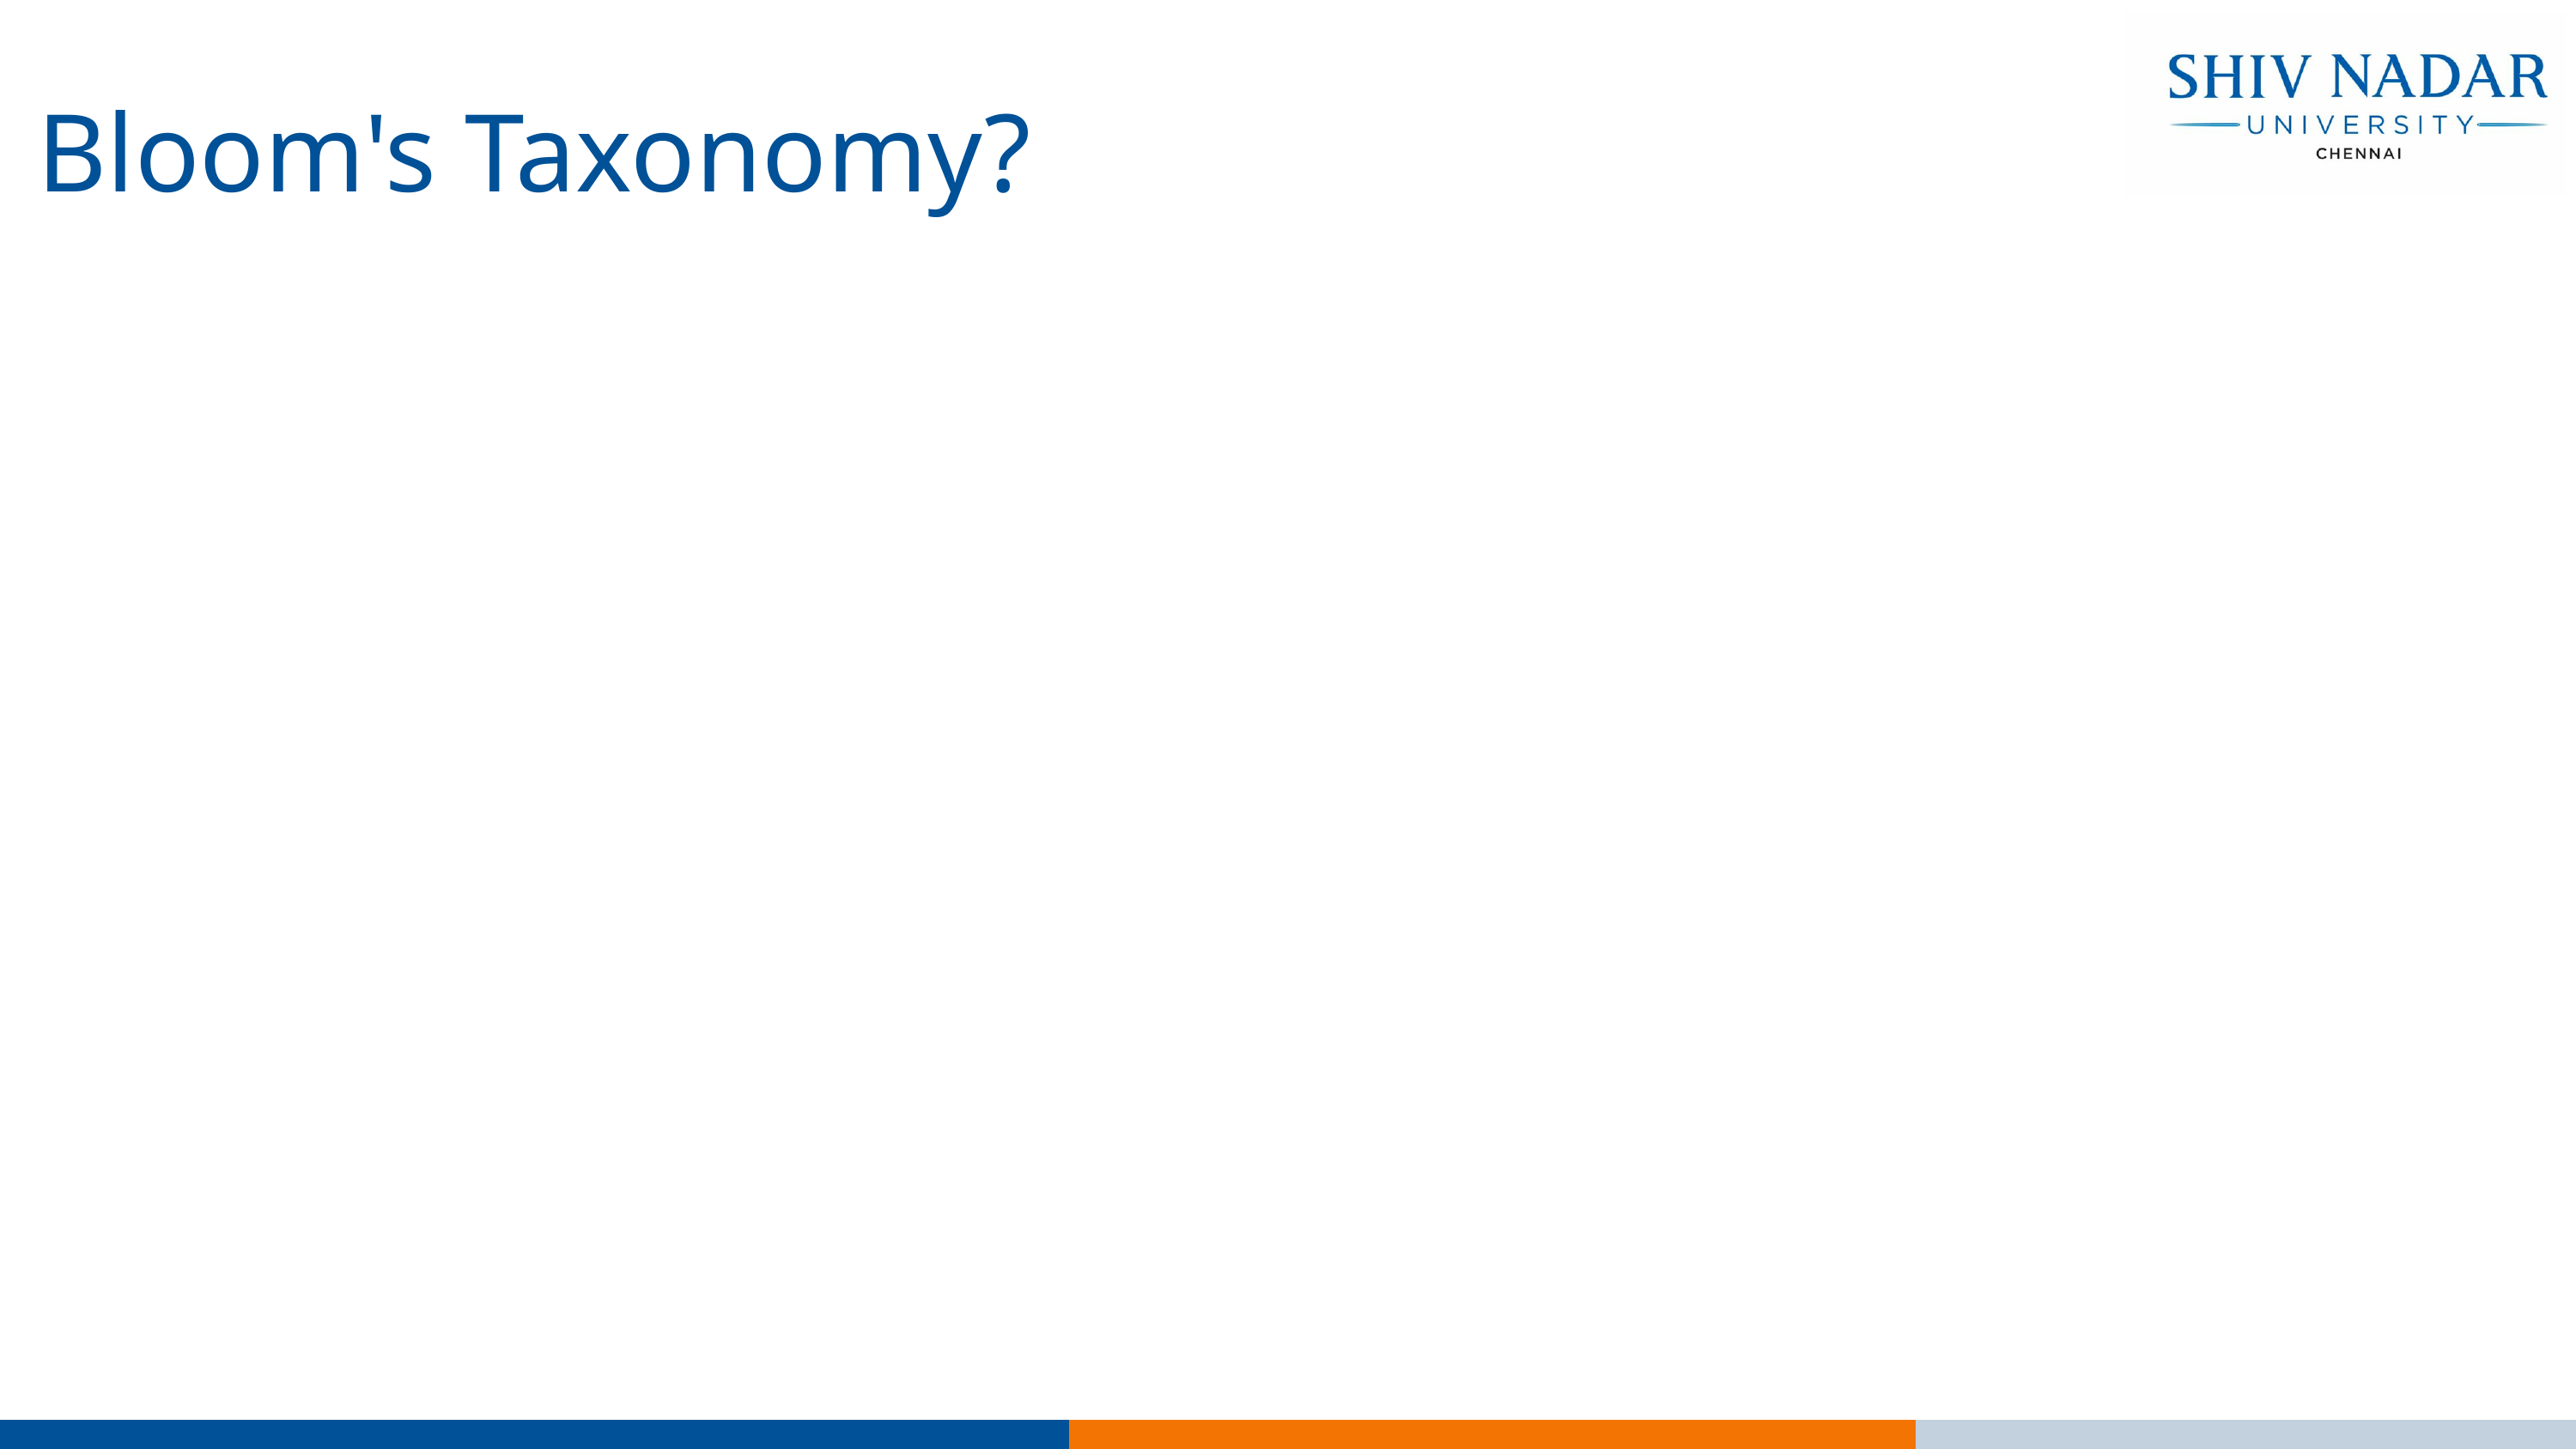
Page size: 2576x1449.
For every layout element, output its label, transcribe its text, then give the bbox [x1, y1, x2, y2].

text_box Bloom's Taxonomy? [37, 63, 1682, 214]
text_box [0, 1419, 1067, 1449]
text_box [1915, 1419, 2576, 1449]
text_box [1068, 1419, 1914, 1449]
picture [2124, 11, 2566, 197]
